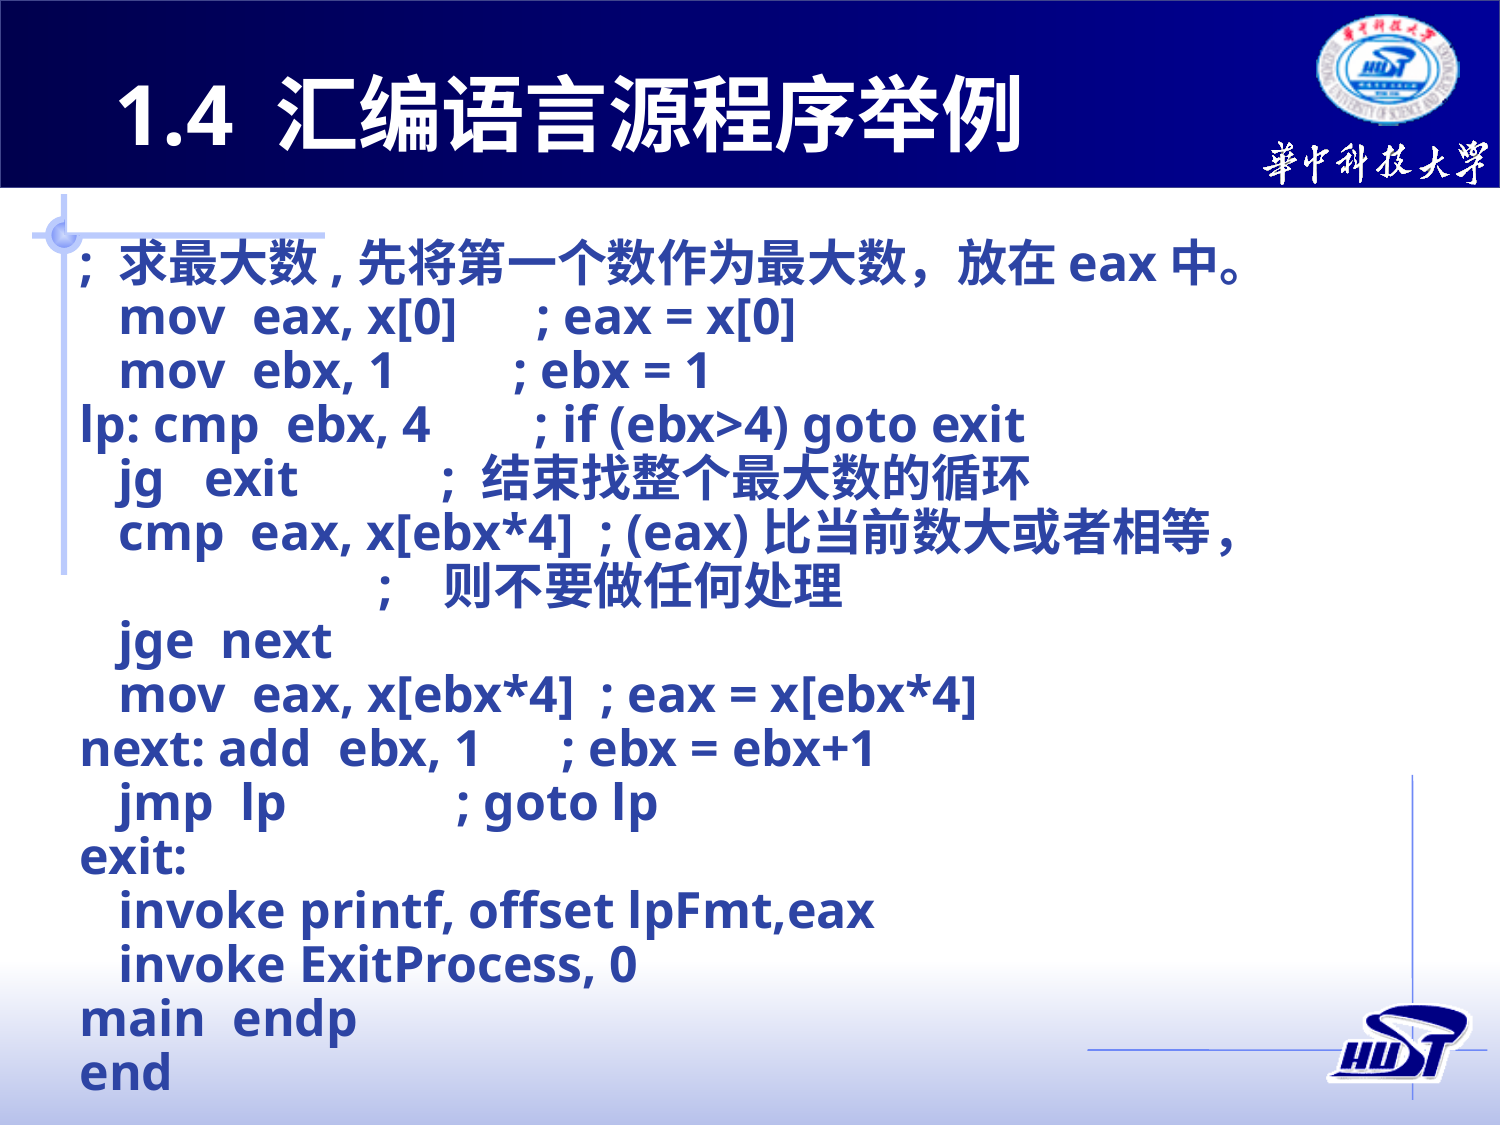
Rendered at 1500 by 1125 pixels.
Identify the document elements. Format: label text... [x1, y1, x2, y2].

picture [1316, 14, 1460, 126]
text_box 1.4 汇编语言源程序举例 [100, 54, 1069, 170]
picture [1262, 140, 1488, 185]
text_box ; 求最大数,先将第一个数作为最大数，放在eax中。 mov eax, x[0] ; eax = x[0] mov ebx, 1 ; ebx = 1 lp: cmp ebx, 4 ; if (ebx>4) goto exit jg exit ; 结束找整个最大数的循环 cmp eax, x[ebx*4] ; (eax)比当前数大或者相等， ; 则不要做任何处理 jge next mov eax, x[ebx*4] ; eax = x[ebx*4] next: add ebx, 1 ; ebx = ebx+1 jmp lp ; goto lp exit: invoke printf, offset lpFmt,eax invoke ExitProcess, 0 main endp end [64, 223, 1376, 1109]
